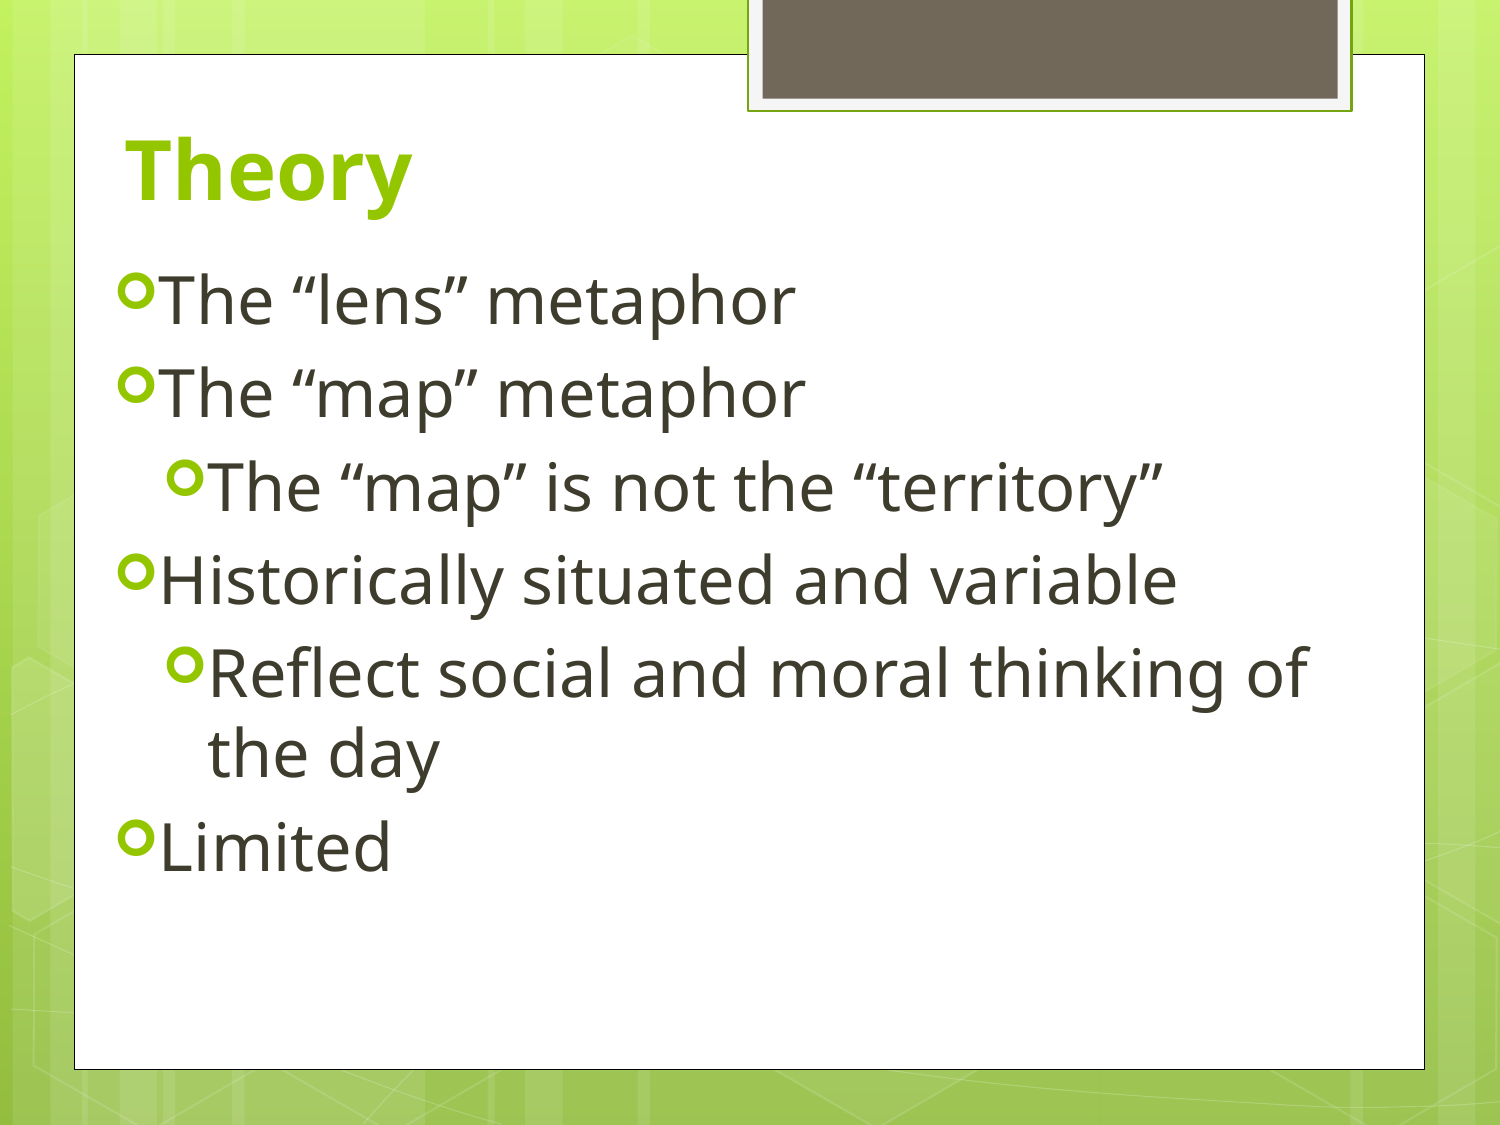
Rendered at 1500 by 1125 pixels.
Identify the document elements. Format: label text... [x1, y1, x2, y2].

title Theory [109, 99, 1385, 225]
list The “lens” metaphor The “map” metaphor The “map” is not the “territory” Historically situated and variable Reflect social and moral thinking of the day Limited [87, 249, 1413, 1025]
